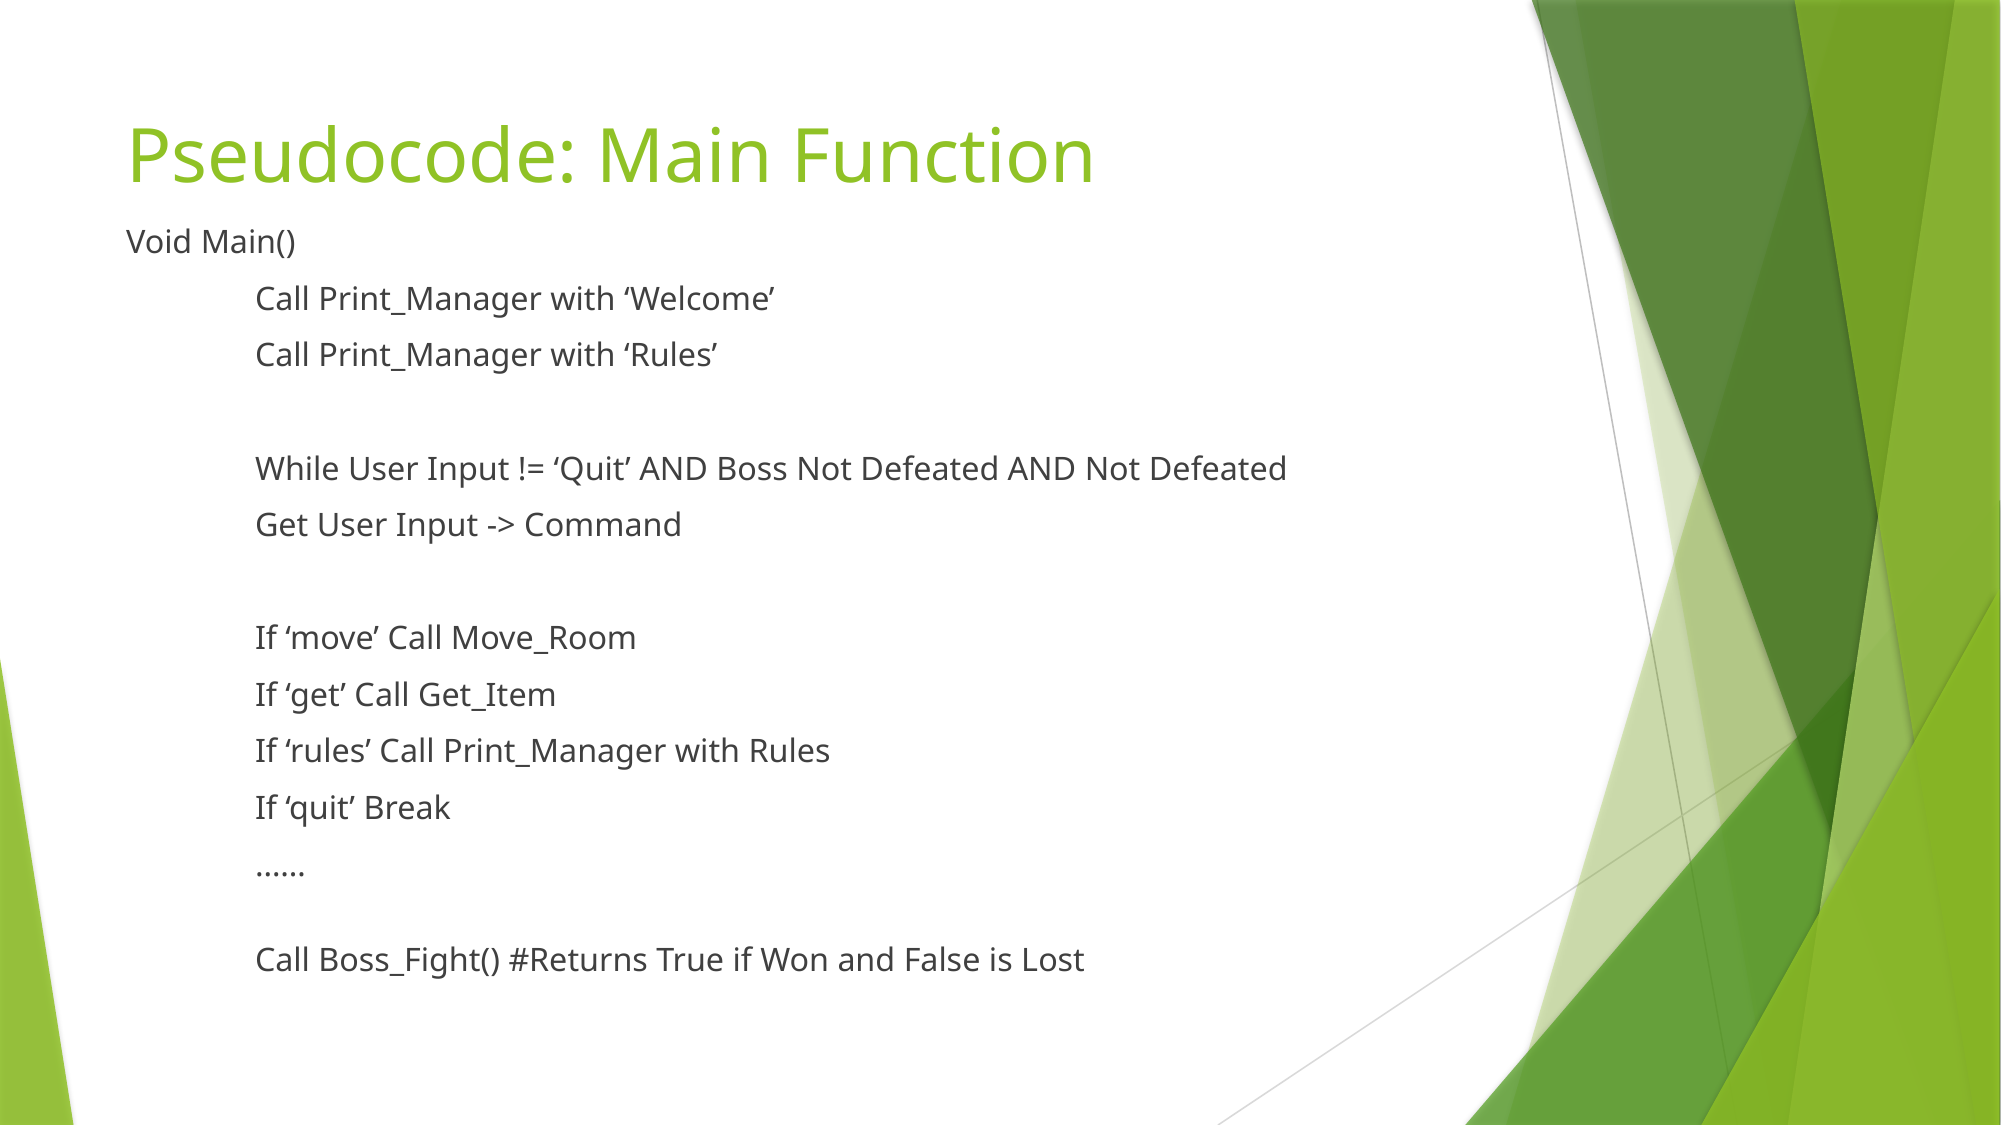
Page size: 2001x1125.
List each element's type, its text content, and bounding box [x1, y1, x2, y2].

title Pseudocode: Main Function [111, 99, 1522, 214]
list Void Main() Call Print_Manager with ‘Welcome’ Call Print_Manager with ‘Rules’ While User Input != ‘Quit’ AND Boss Not Defeated AND Not Defeated Get User Input -> Command If ‘move’ Call Move_Room If ‘get’ Call Get_Item If ‘rules’ Call Print_Manager with Rules If ‘quit’ Break …… Call Boss_Fight() #Returns True if Won and False is Lost [111, 214, 1522, 992]
